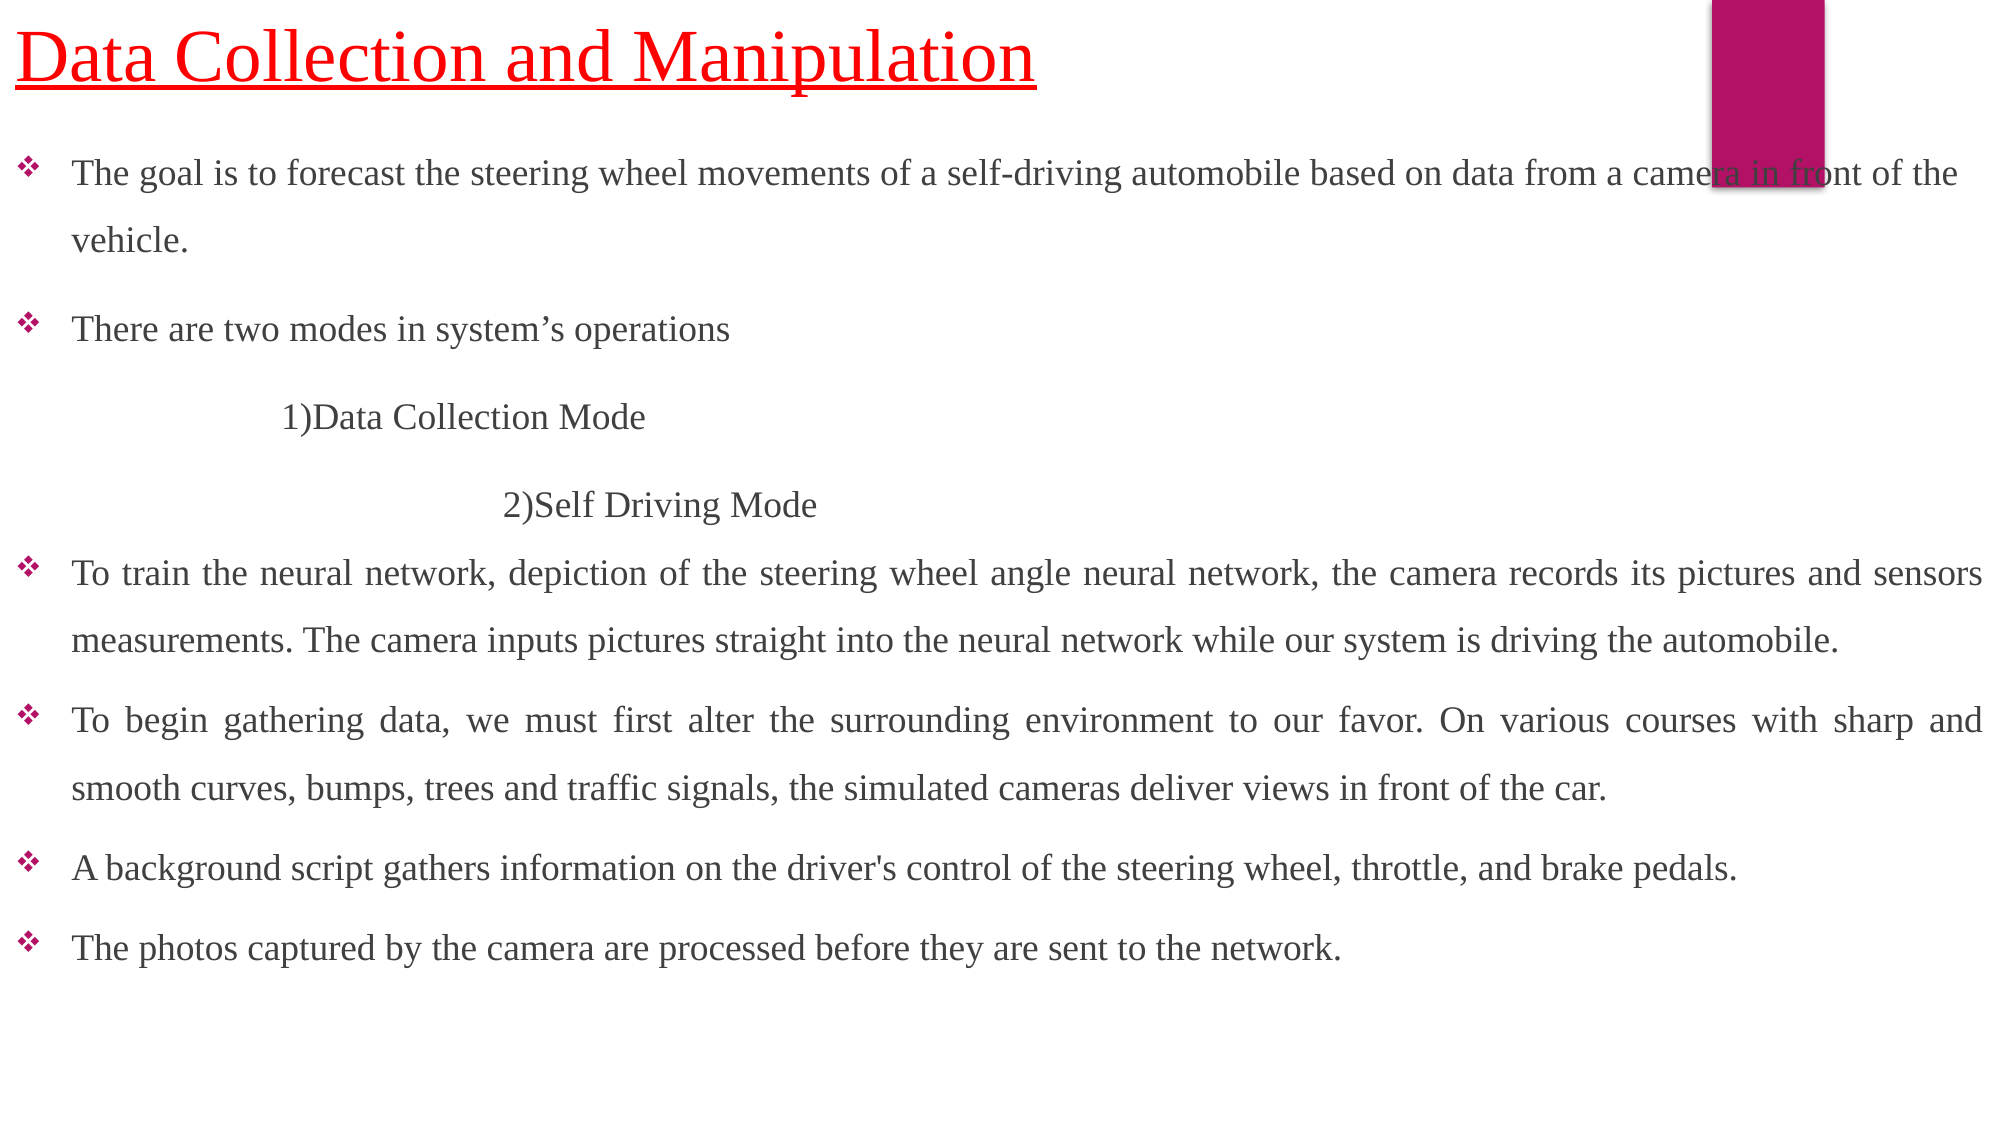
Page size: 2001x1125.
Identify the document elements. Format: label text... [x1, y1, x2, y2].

title Data Collection and Manipulation [0, 0, 1438, 103]
list The goal is to forecast the steering wheel movements of a self-driving automobile based on data from a camera in front of the vehicle. There are two modes in system’s operations 1)Data Collection Mode 2)Self Driving Mode To train the neural network, depiction of the steering wheel angle neural network, the camera records its pictures and sensors measurements. The camera inputs pictures straight into the neural network while our system is driving the automobile. To begin gathering data, we must first alter the surrounding environment to our favor. On various courses with sharp and smooth curves, bumps, trees and traffic signals, the simulated cameras deliver views in front of the car. A background script gathers information on the driver's control of the steering wheel, throttle, and brake pedals. The photos captured by the camera are processed before they are sent to the network. [0, 117, 2000, 1125]
